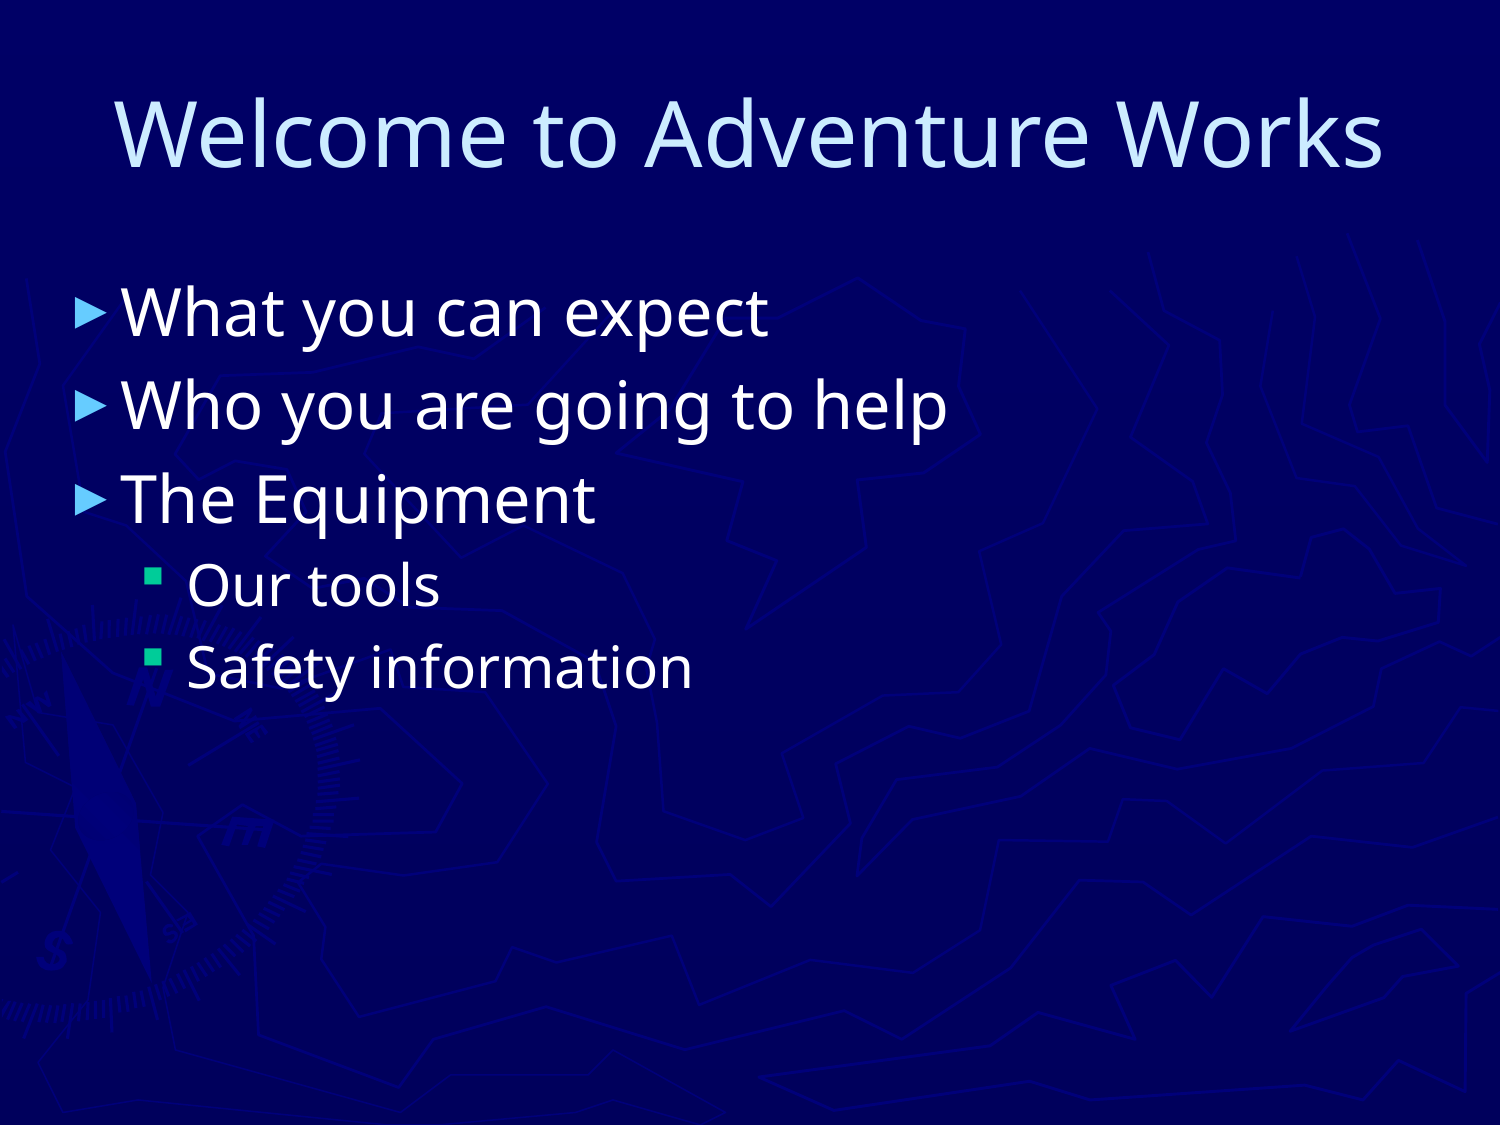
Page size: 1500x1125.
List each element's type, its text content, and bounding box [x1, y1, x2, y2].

title Welcome to Adventure Works [49, 37, 1451, 226]
list What you can expect Who you are going to help The Equipment Our tools Safety information [49, 262, 1451, 1001]
